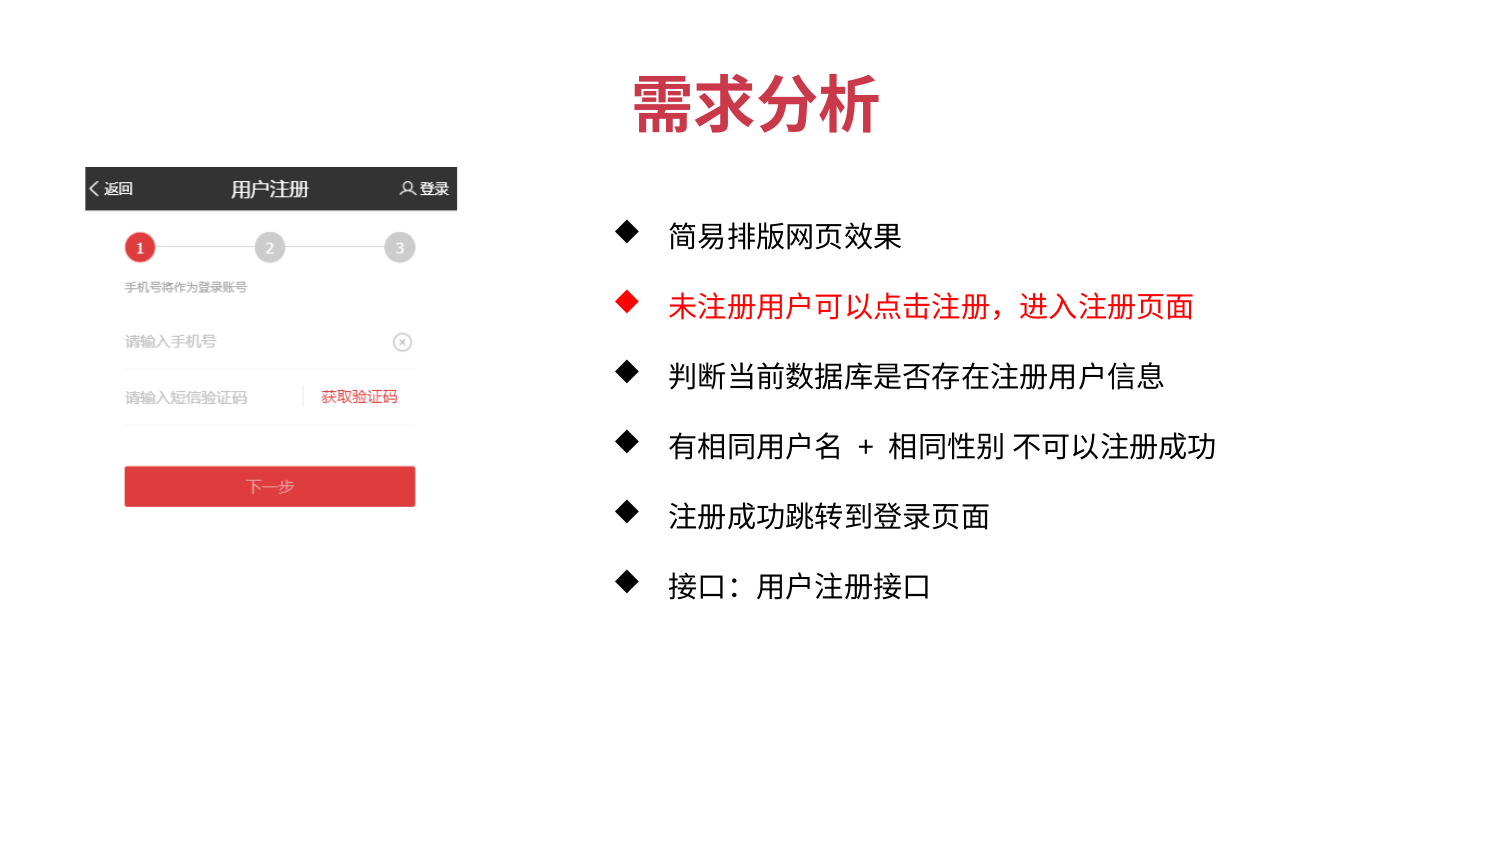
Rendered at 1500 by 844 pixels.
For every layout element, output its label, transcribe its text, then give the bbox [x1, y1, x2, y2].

text_box 需求分析 [616, 57, 897, 148]
text_box 简易排版网页效果 未注册用户可以点击注册，进入注册页面 判断当前数据库是否存在注册用户信息 有相同用户名 + 相同性别 不可以注册成功 注册成功跳转到登录页面 接口：用户注册接口 [522, 180, 1488, 646]
picture [85, 167, 458, 771]
